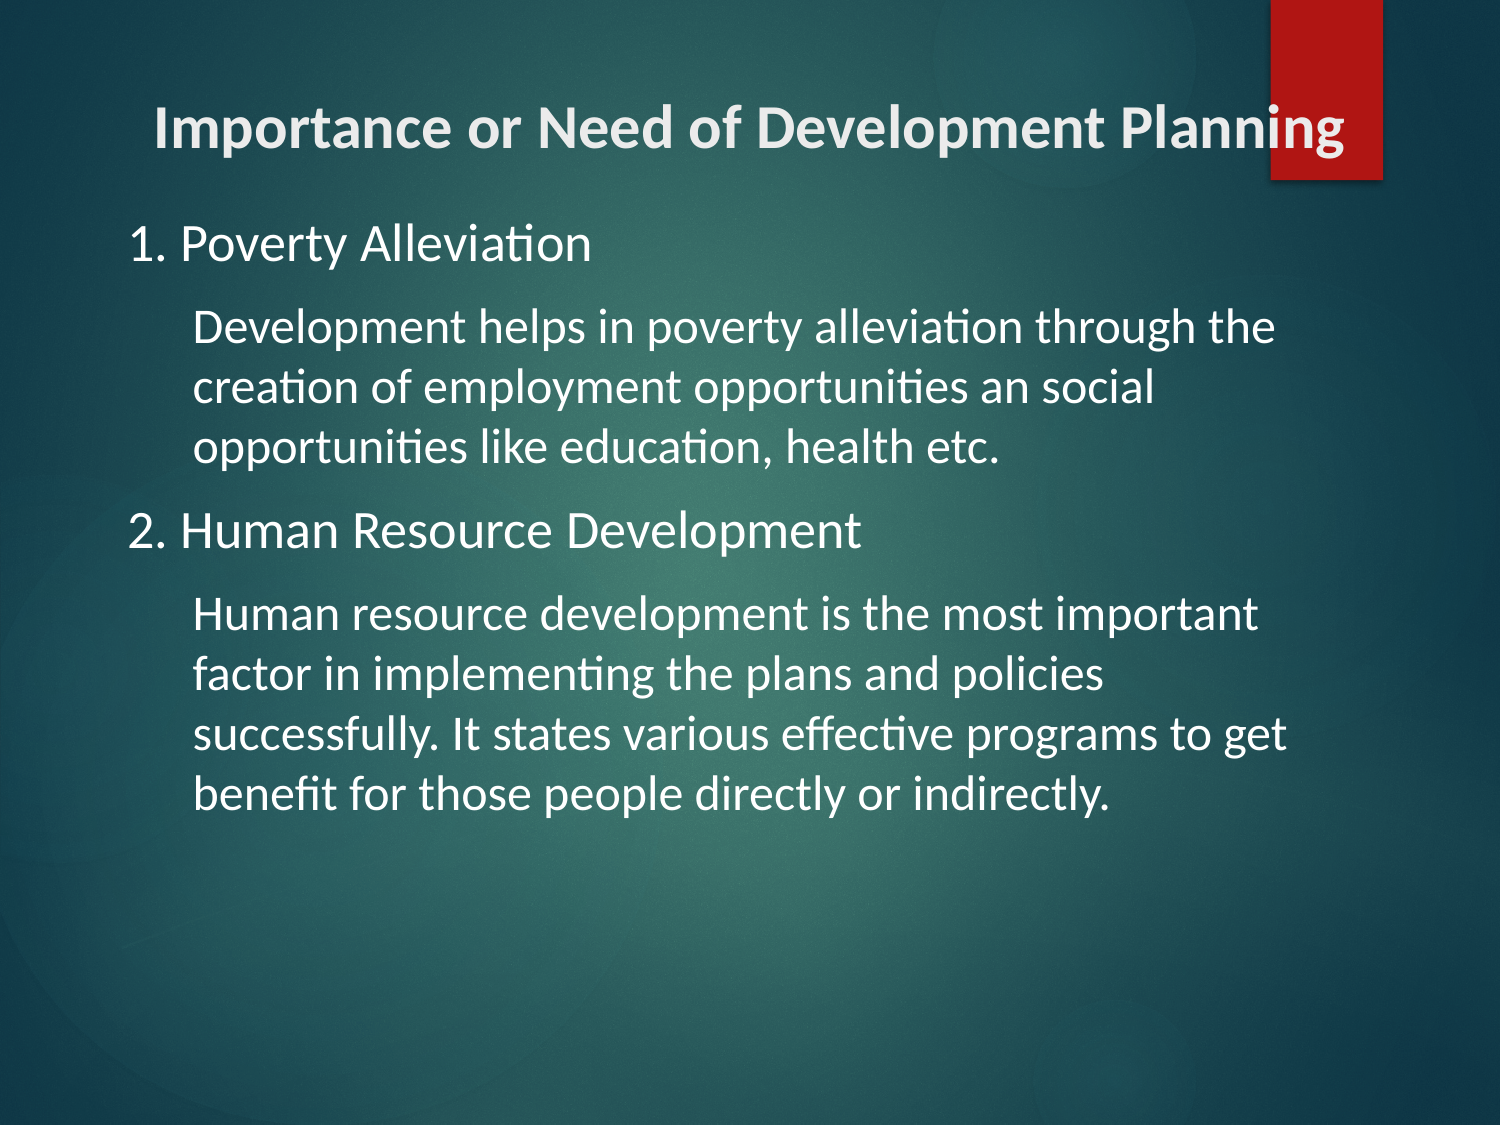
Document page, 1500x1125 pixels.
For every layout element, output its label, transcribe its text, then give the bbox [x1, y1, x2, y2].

title Importance or Need of Development Planning [75, 78, 1425, 197]
list 1. Poverty Alleviation Development helps in poverty alleviation through the creation of employment opportunities an social opportunities like education, health etc. 2. Human Resource Development Human resource development is the most important factor in implementing the plans and policies successfully. It states various effective programs to get benefit for those people directly or indirectly. [112, 200, 1317, 956]
